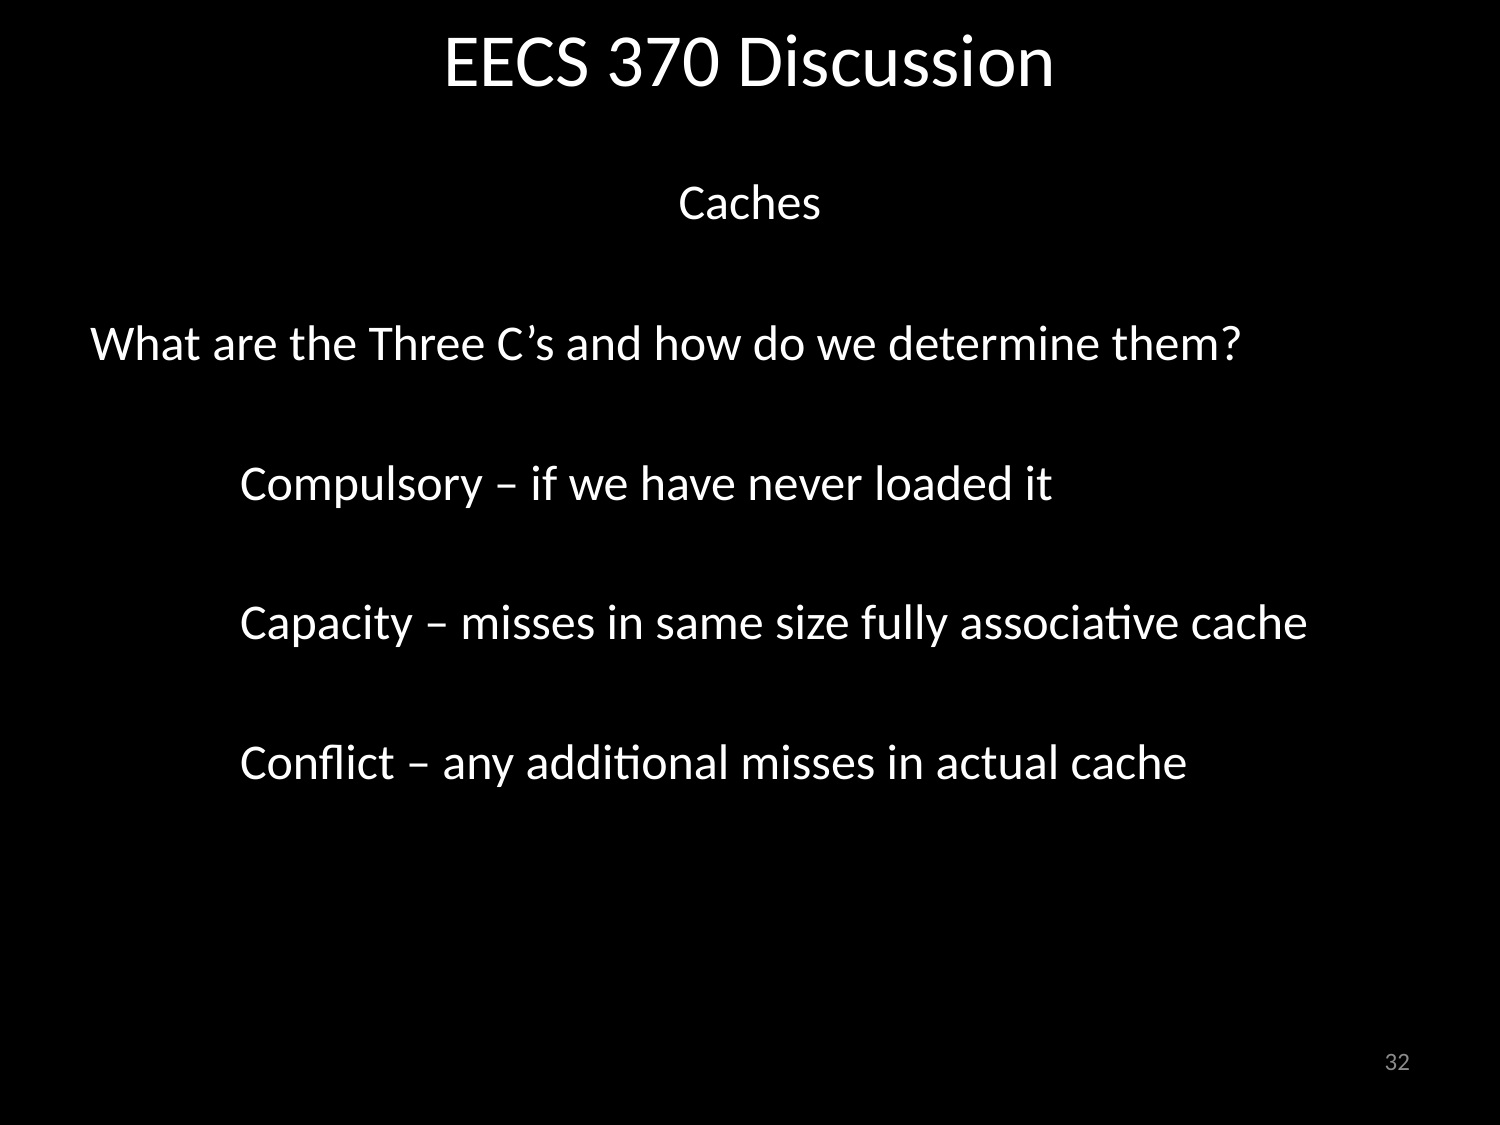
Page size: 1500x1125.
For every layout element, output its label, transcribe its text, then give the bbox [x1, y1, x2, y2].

title EECS 370 Discussion [75, 0, 1425, 150]
slide_number 32 [1074, 1030, 1425, 1091]
list Caches What are the Three C’s and how do we determine them? Compulsory – if we have never loaded it Capacity – misses in same size fully associative cache Conflict – any additional misses in actual cache [75, 162, 1425, 1050]
